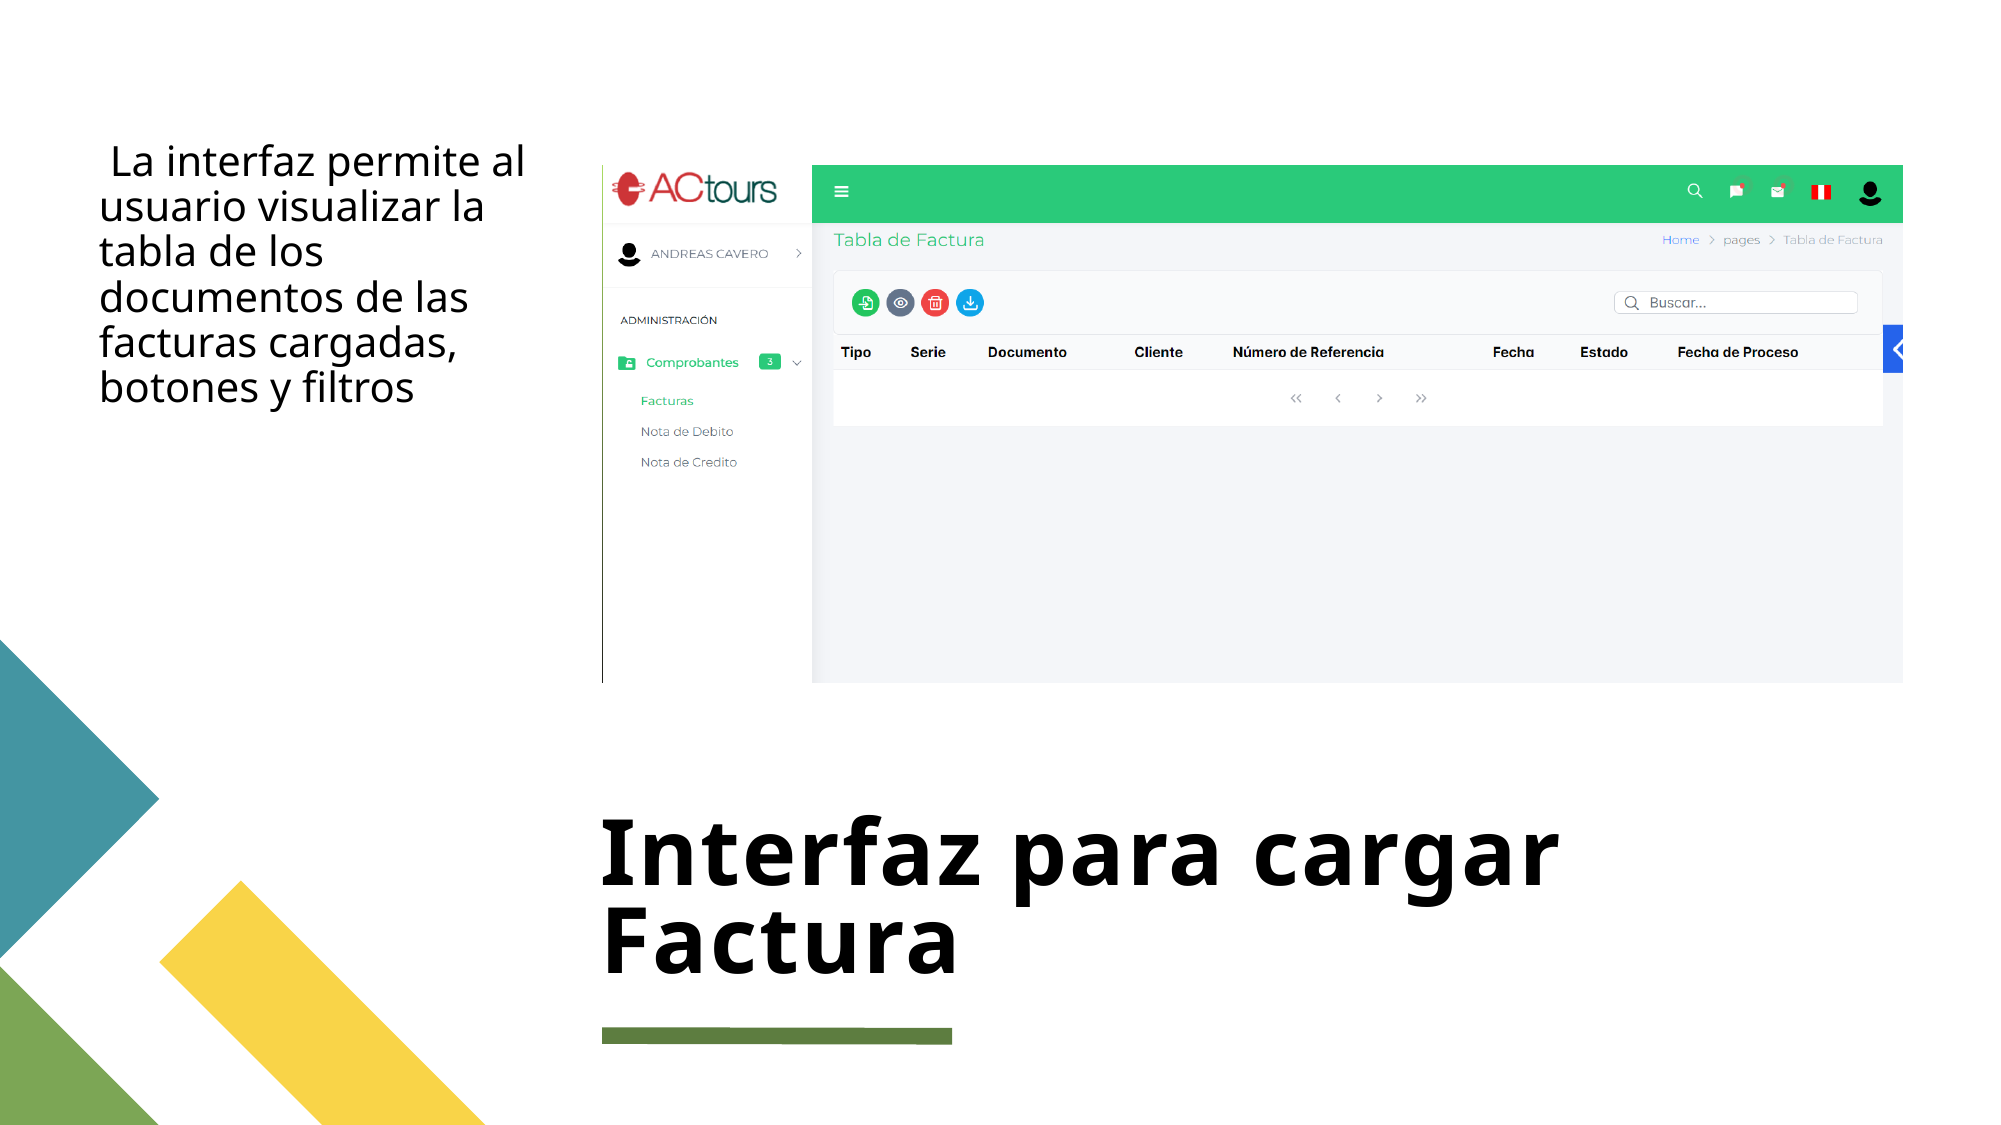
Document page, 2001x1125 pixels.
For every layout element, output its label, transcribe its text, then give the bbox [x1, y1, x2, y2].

picture [602, 165, 1903, 683]
title Interfaz para cargar Factura [600, 764, 1903, 992]
list La interfaz permite al usuario visualizar la tabla de los documentos de las facturas cargadas, botones y filtros [99, 95, 563, 752]
